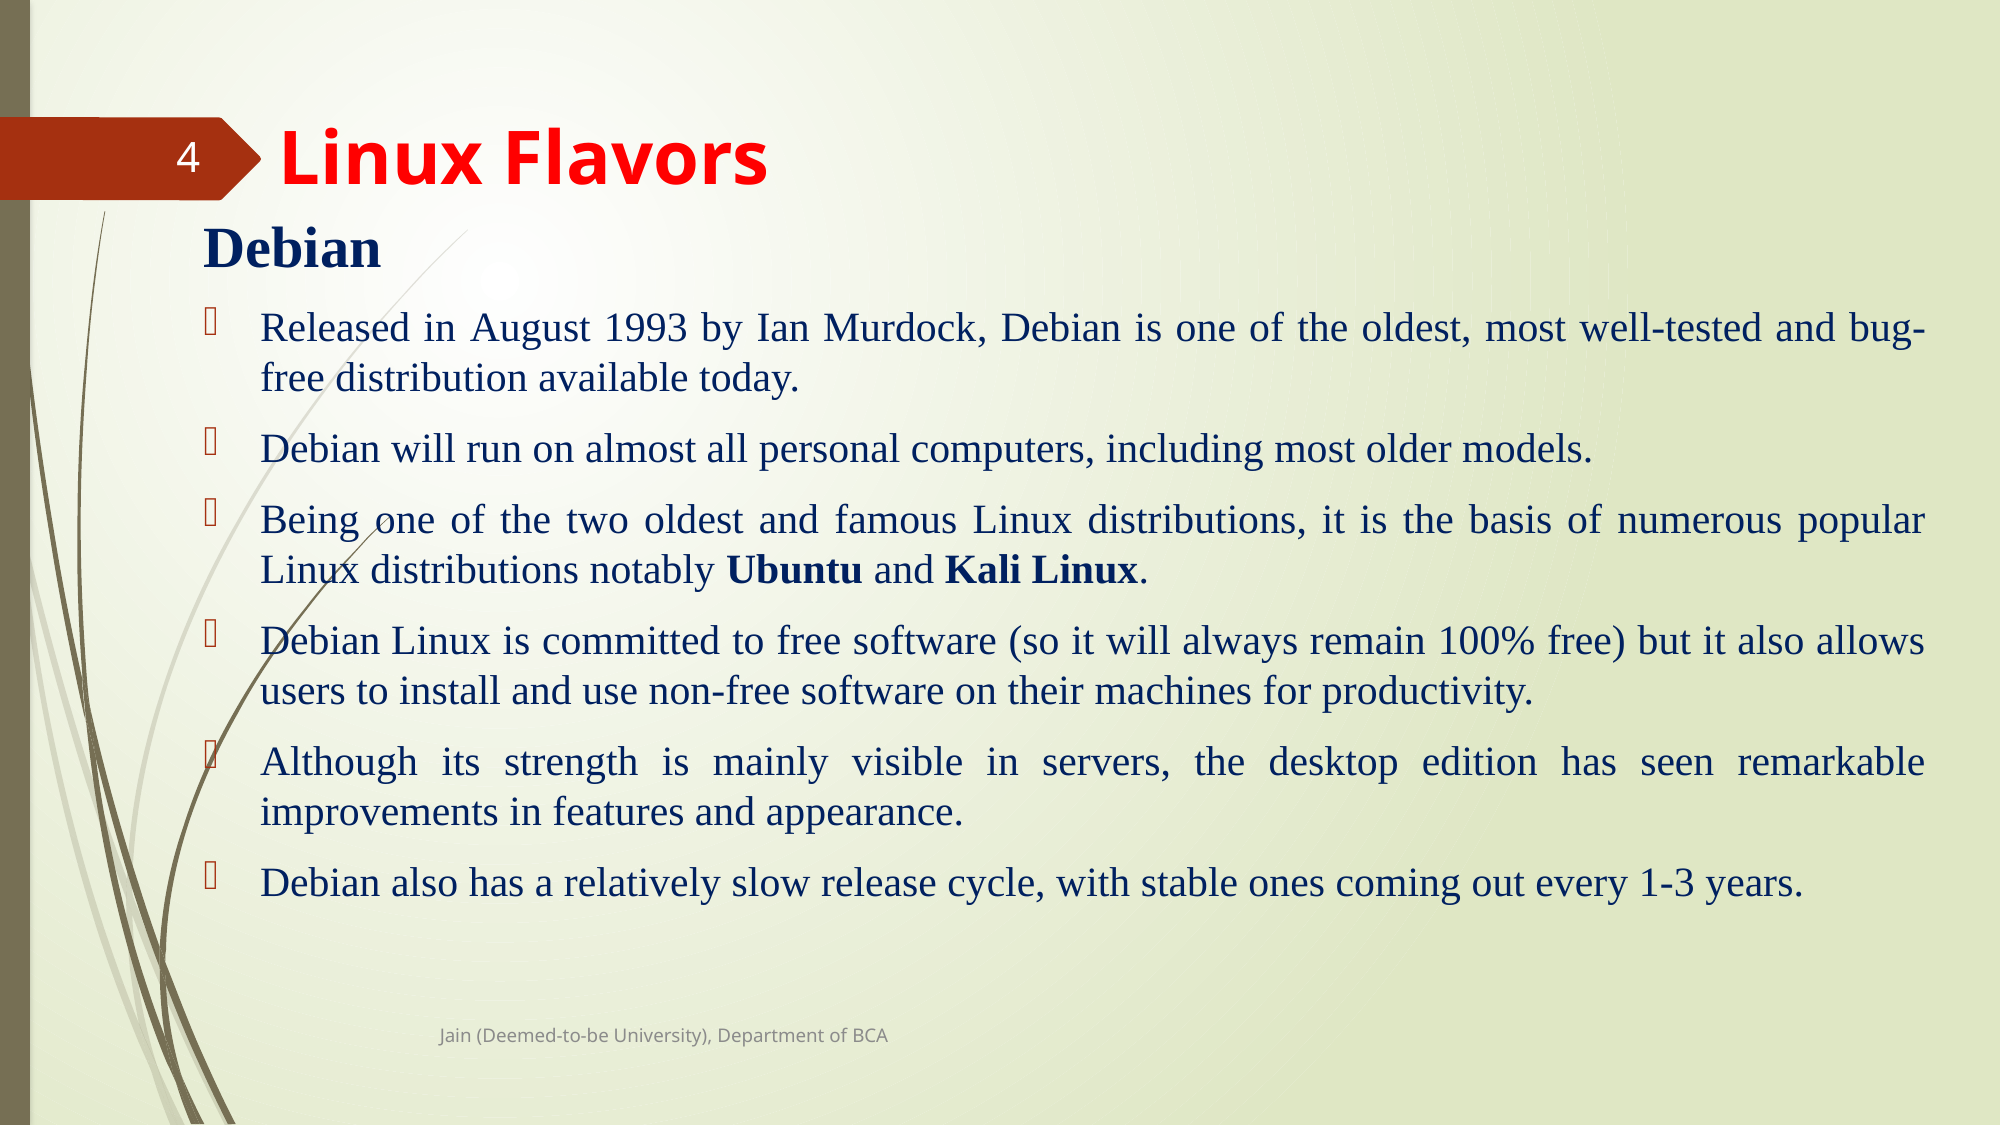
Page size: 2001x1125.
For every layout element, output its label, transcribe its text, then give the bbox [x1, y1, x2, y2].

title Linux Flavors [263, 102, 1888, 201]
list Debian Released in August 1993 by Ian Murdock, Debian is one of the oldest, most well-tested and bug-free distribution available today. Debian will run on almost all personal computers, including most older models. Being one of the two oldest and famous Linux distributions, it is the basis of numerous popular Linux distributions notably Ubuntu and Kali Linux. Debian Linux is committed to free software (so it will always remain 100% free) but it also allows users to install and use non-free software on their machines for productivity. Although its strength is mainly visible in servers, the desktop edition has seen remarkable improvements in features and appearance. Debian also has a relatively slow release cycle, with stable ones coming out every 1-3 years. [188, 201, 1943, 970]
slide_number 4 [87, 129, 216, 190]
footer Jain (Deemed-to-be University), Department of BCA [424, 1006, 1675, 1067]
